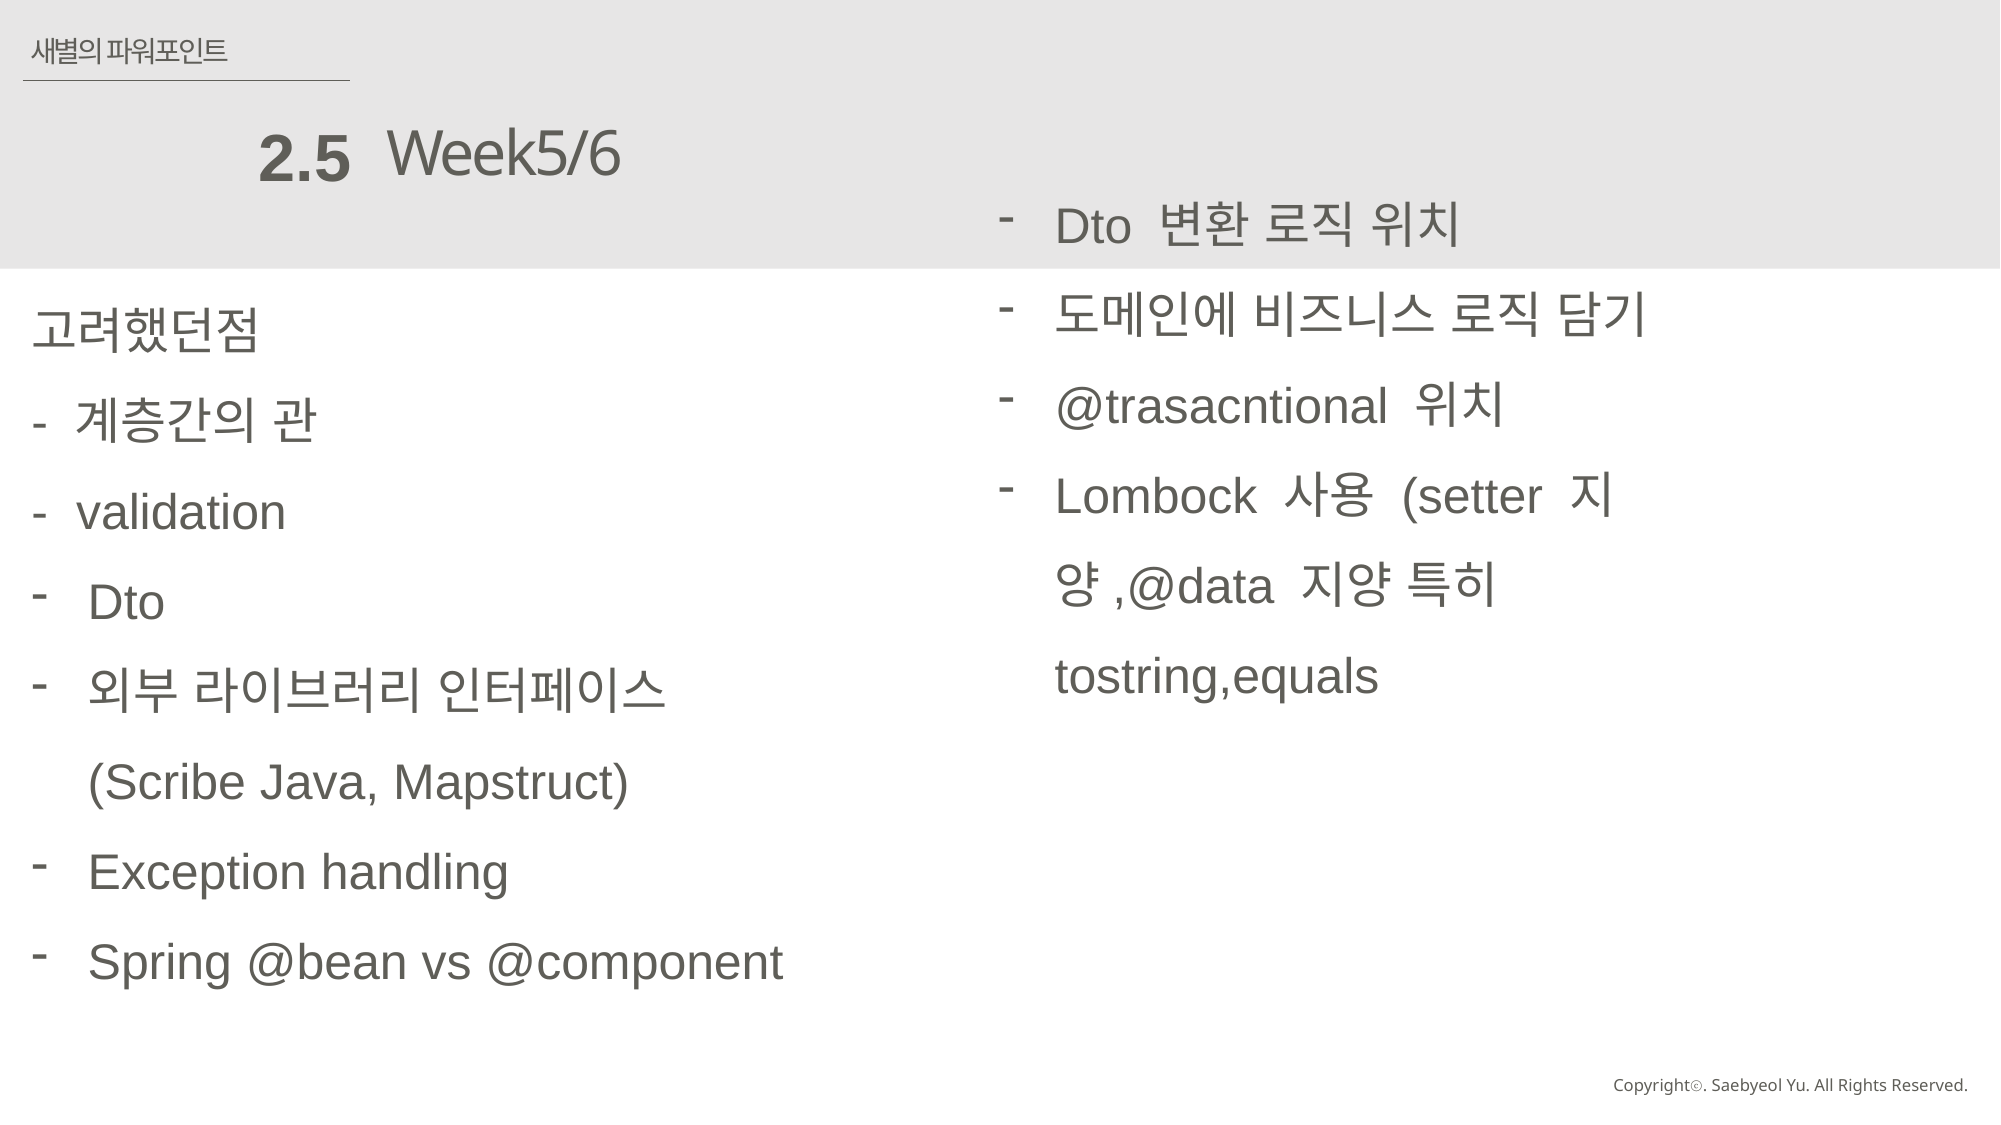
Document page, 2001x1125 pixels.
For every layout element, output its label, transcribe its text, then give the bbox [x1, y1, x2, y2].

text_box 새별의 파워포인트 [15, 25, 245, 76]
text_box Dto 변환 로직 위치 도메인에 비즈니스 로직 담기 @trasacntional 위치 Lombock 사용 (setter 지양,@data 지양 특히 tostring,equals [983, 155, 1721, 891]
text_box Week5/6 [371, 105, 638, 262]
text_box 고려했던점 - 계층간의 관 - validation Dto 외부 라이브러리 인터페이스(Scribe Java, Mapstruct) Exception handling Spring @bean vs @component [16, 262, 847, 1088]
text_box [0, 0, 2000, 270]
text_box 2.5 [243, 106, 366, 202]
